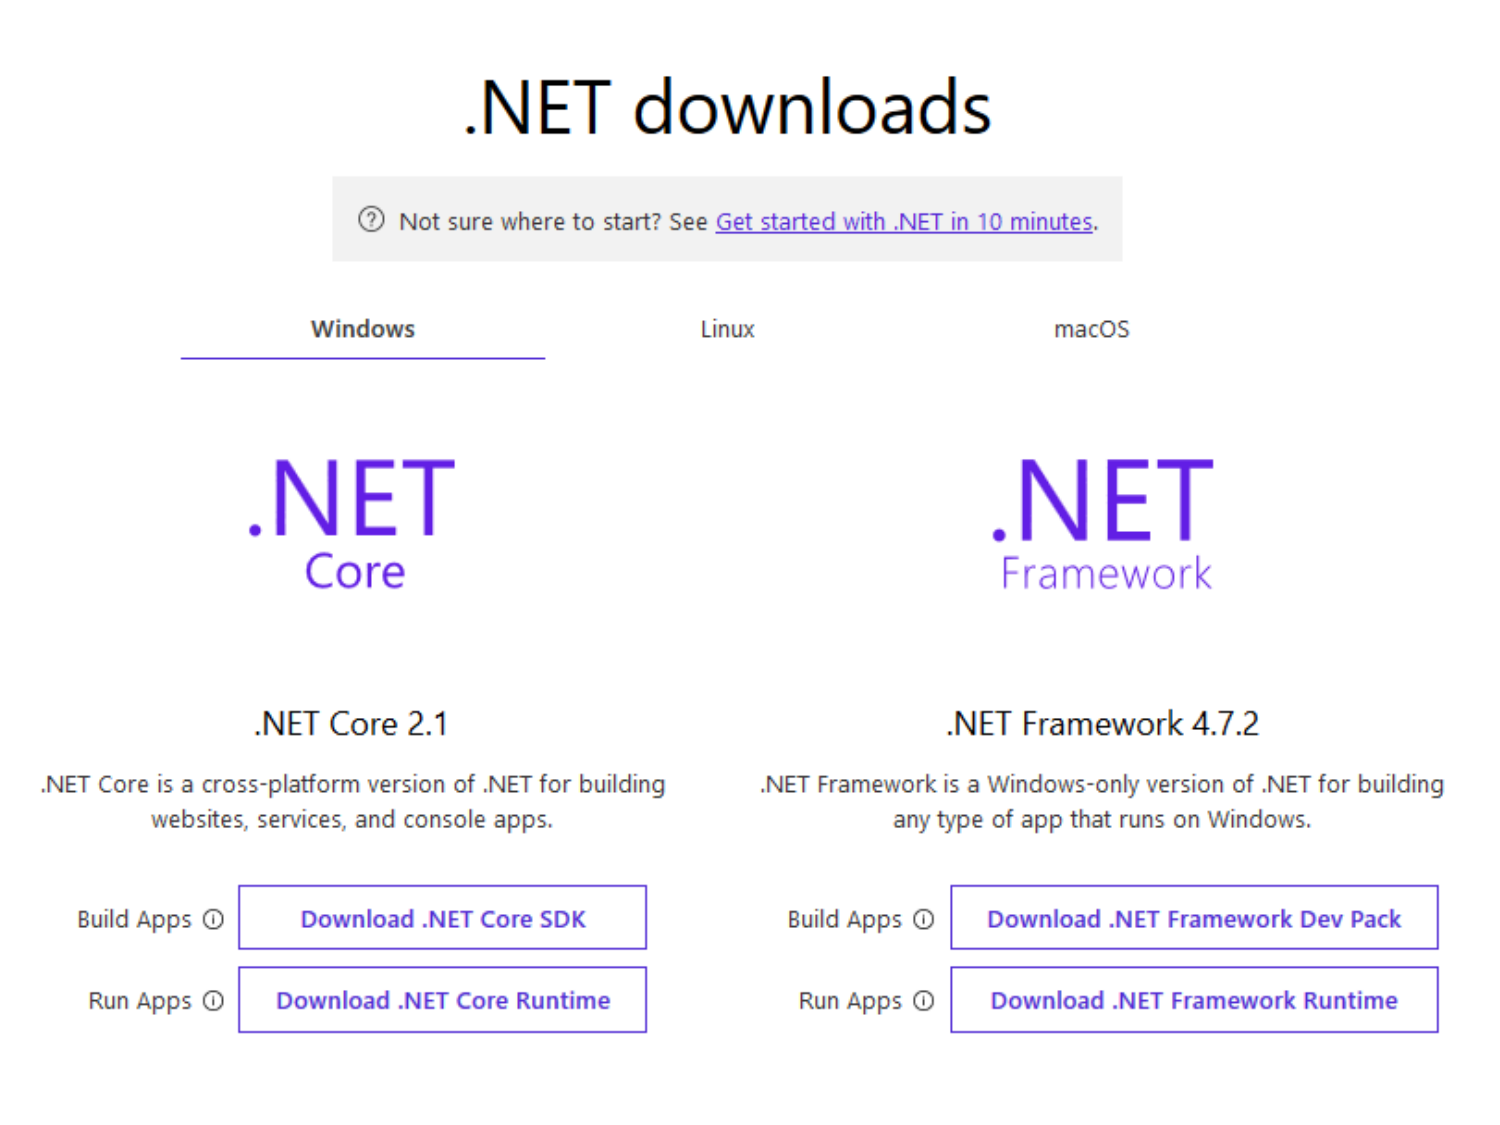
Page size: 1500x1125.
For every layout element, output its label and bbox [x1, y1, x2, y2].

picture [0, 62, 1491, 1063]
